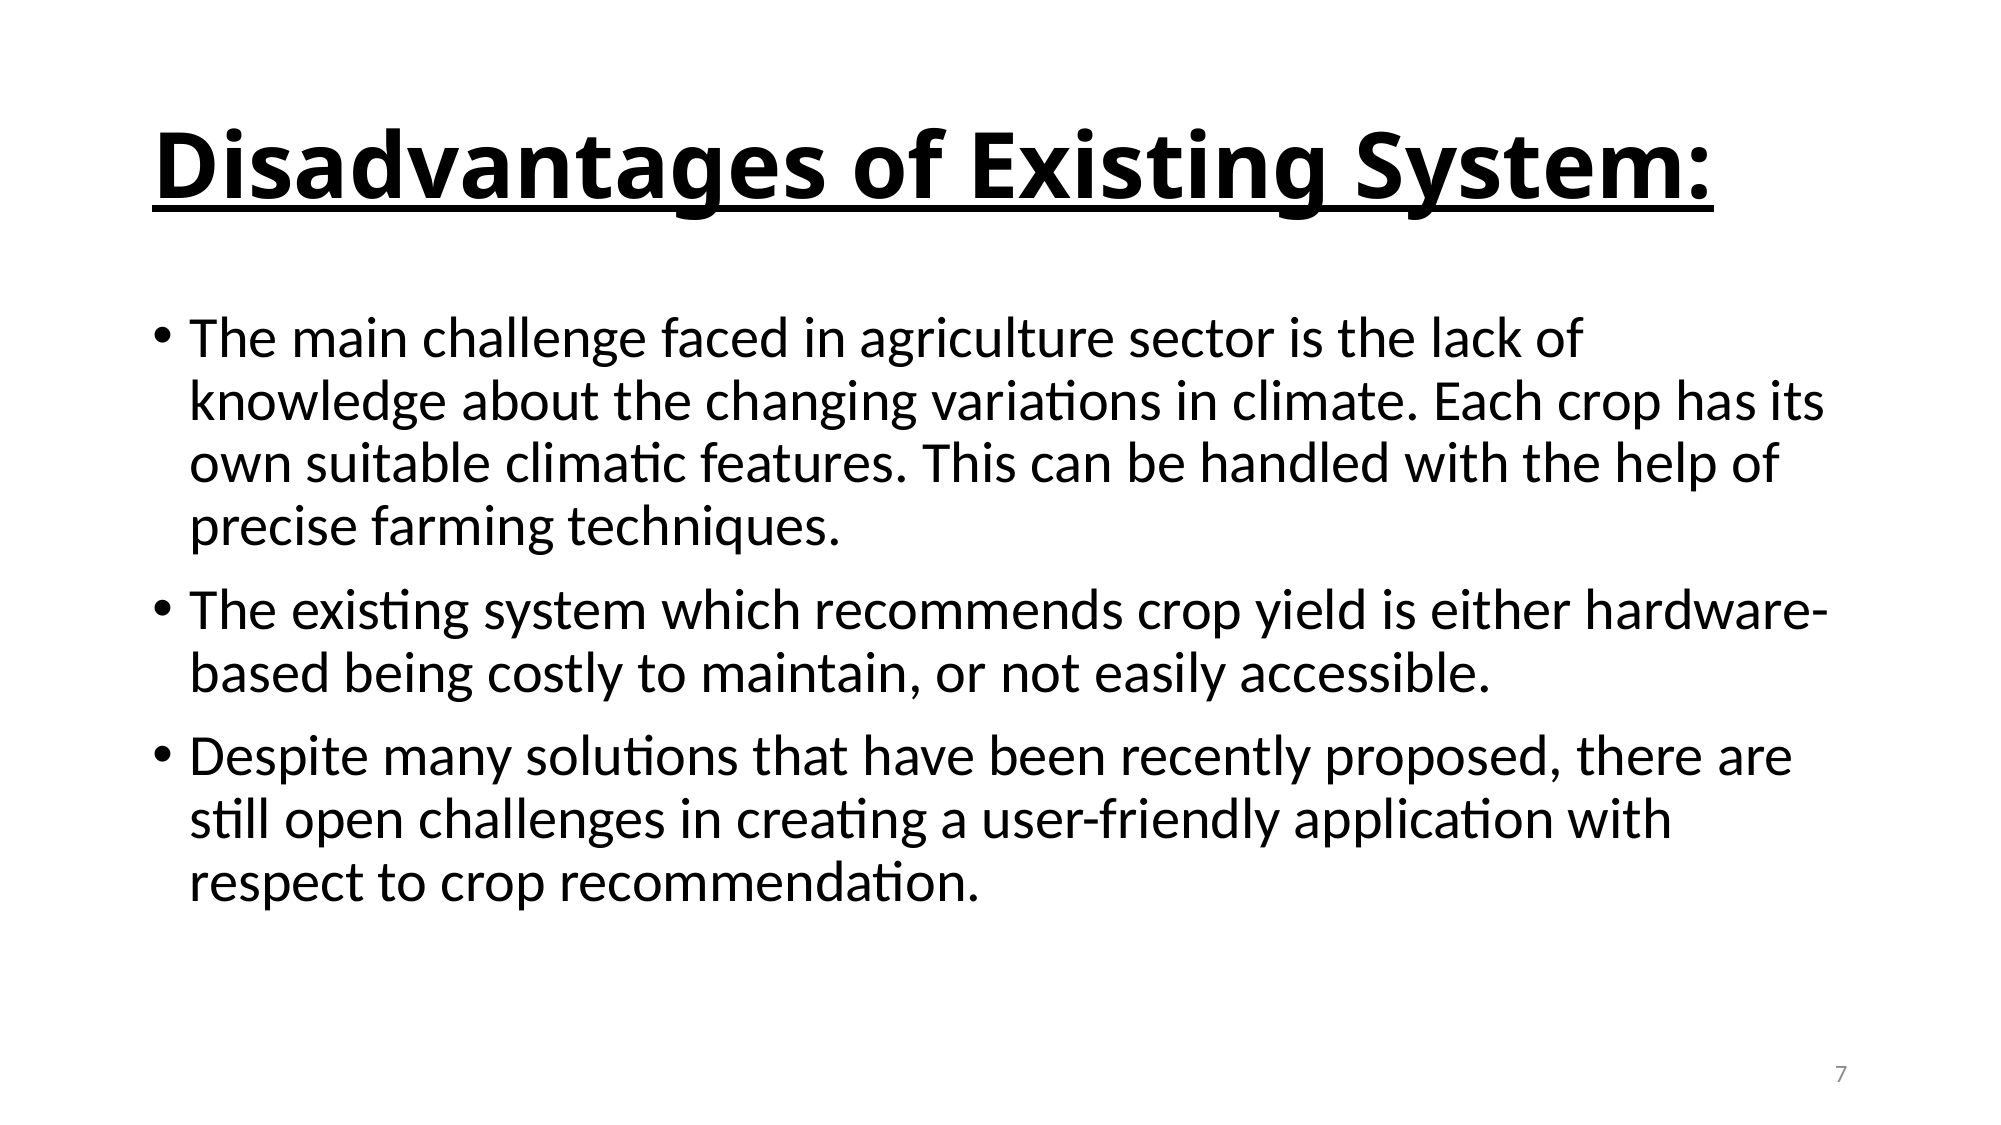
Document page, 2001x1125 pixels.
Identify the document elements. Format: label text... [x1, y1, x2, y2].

title Disadvantages of Existing System: [137, 59, 1863, 278]
slide_number 7 [1412, 1042, 1863, 1103]
list The main challenge faced in agriculture sector is the lack of knowledge about the changing variations in climate. Each crop has its own suitable climatic features. This can be handled with the help of precise farming techniques. The existing system which recommends crop yield is either hardware-based being costly to maintain, or not easily accessible. Despite many solutions that have been recently proposed, there are still open challenges in creating a user-friendly application with respect to crop recommendation. [137, 299, 1863, 1014]
